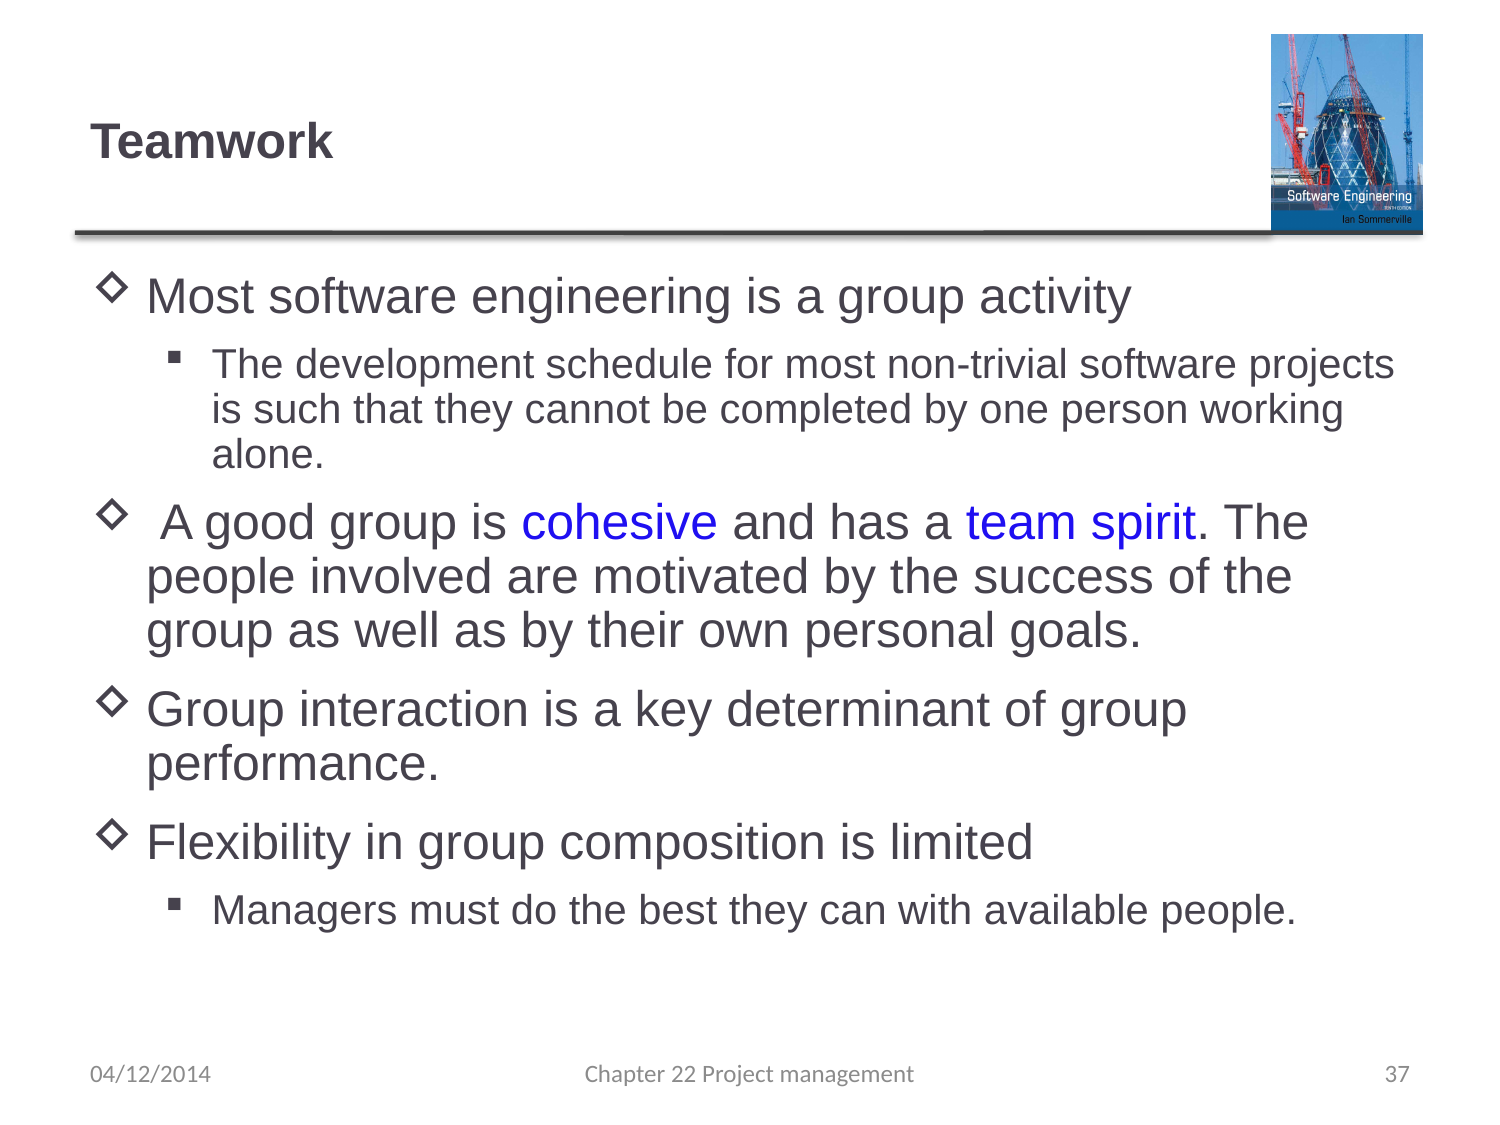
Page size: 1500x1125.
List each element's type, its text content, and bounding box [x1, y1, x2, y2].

title Teamwork [74, 44, 1272, 233]
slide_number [75, 1042, 425, 1103]
footer Chapter 22 Project management [512, 1042, 988, 1103]
list Most software engineering is a group activity The development schedule for most non-trivial software projects is such that they cannot be completed by one person working alone. A good group is cohesive and has a team spirit. The people involved are motivated by the success of the group as well as by their own personal goals. Group interaction is a key determinant of group performance. Flexibility in group composition is limited Managers must do the best they can with available people. [75, 262, 1425, 1005]
picture [1271, 34, 1423, 230]
slide_number 37 [1074, 1042, 1425, 1103]
